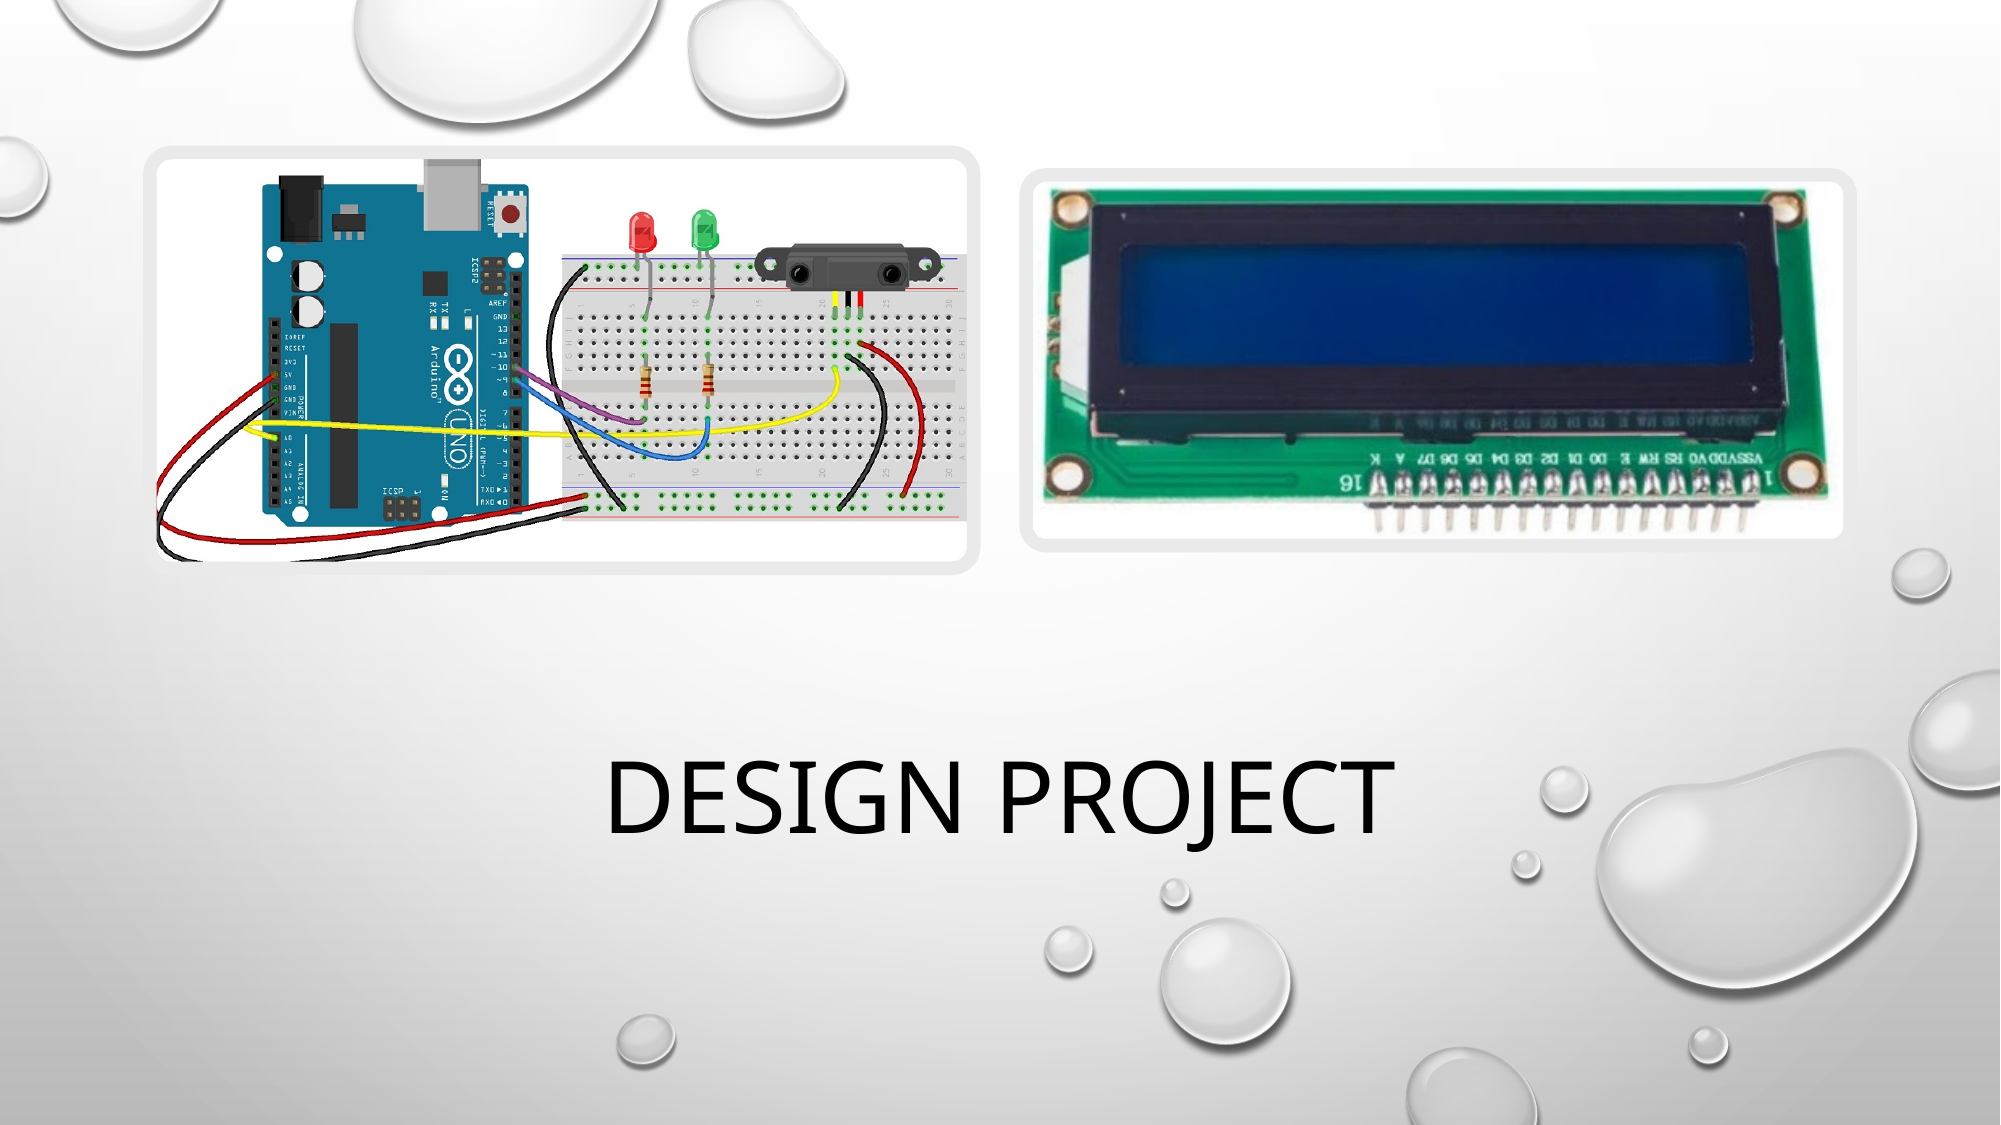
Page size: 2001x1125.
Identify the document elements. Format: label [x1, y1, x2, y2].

list [149, 152, 974, 569]
picture [0, 0, 2000, 1125]
